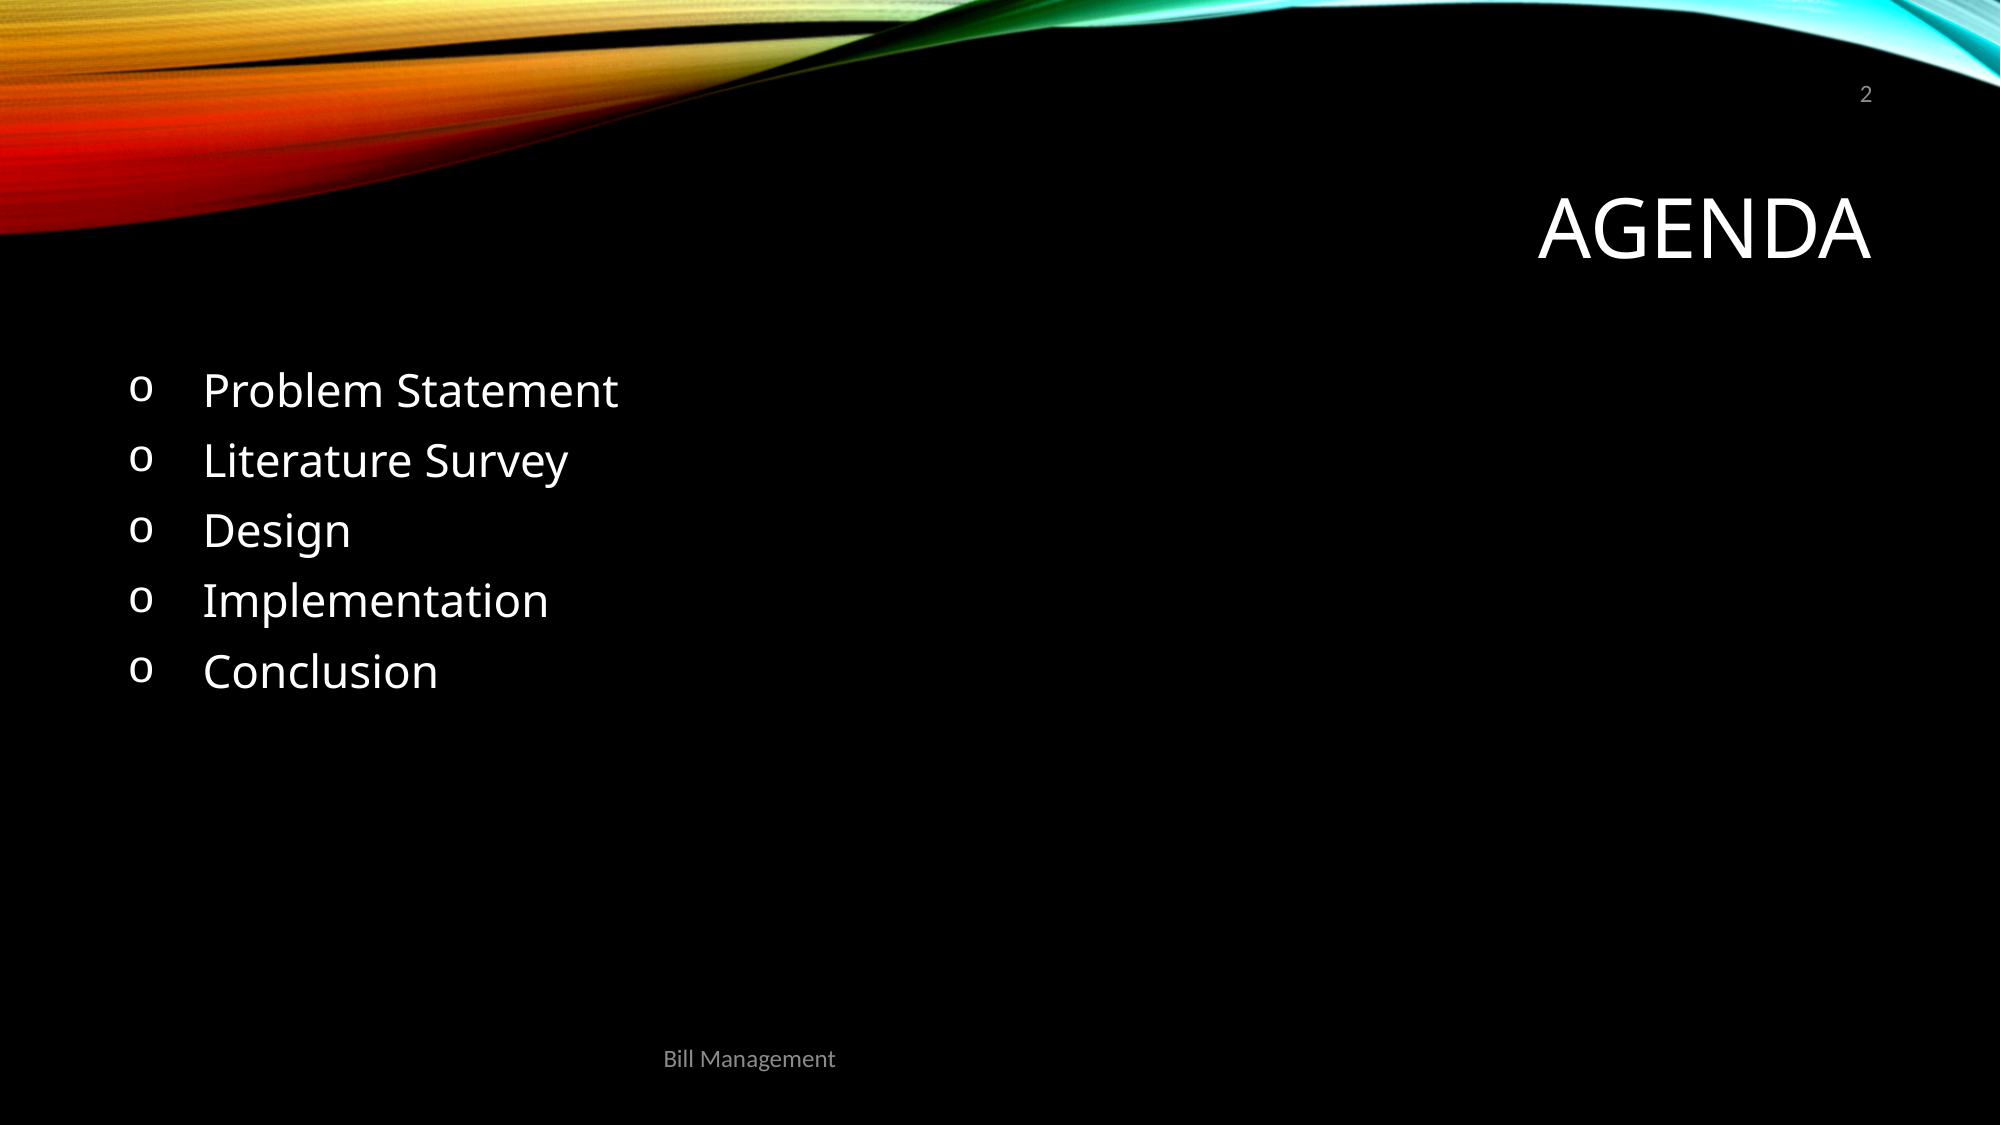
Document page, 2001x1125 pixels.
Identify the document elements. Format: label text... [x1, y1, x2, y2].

slide_number 2 [1437, 62, 1888, 123]
title Agenda [474, 125, 1888, 338]
footer Bill Management [112, 1042, 1388, 1103]
picture [0, 0, 2000, 237]
list Problem Statement Literature Survey Design Implementation Conclusion [112, 360, 1888, 1021]
